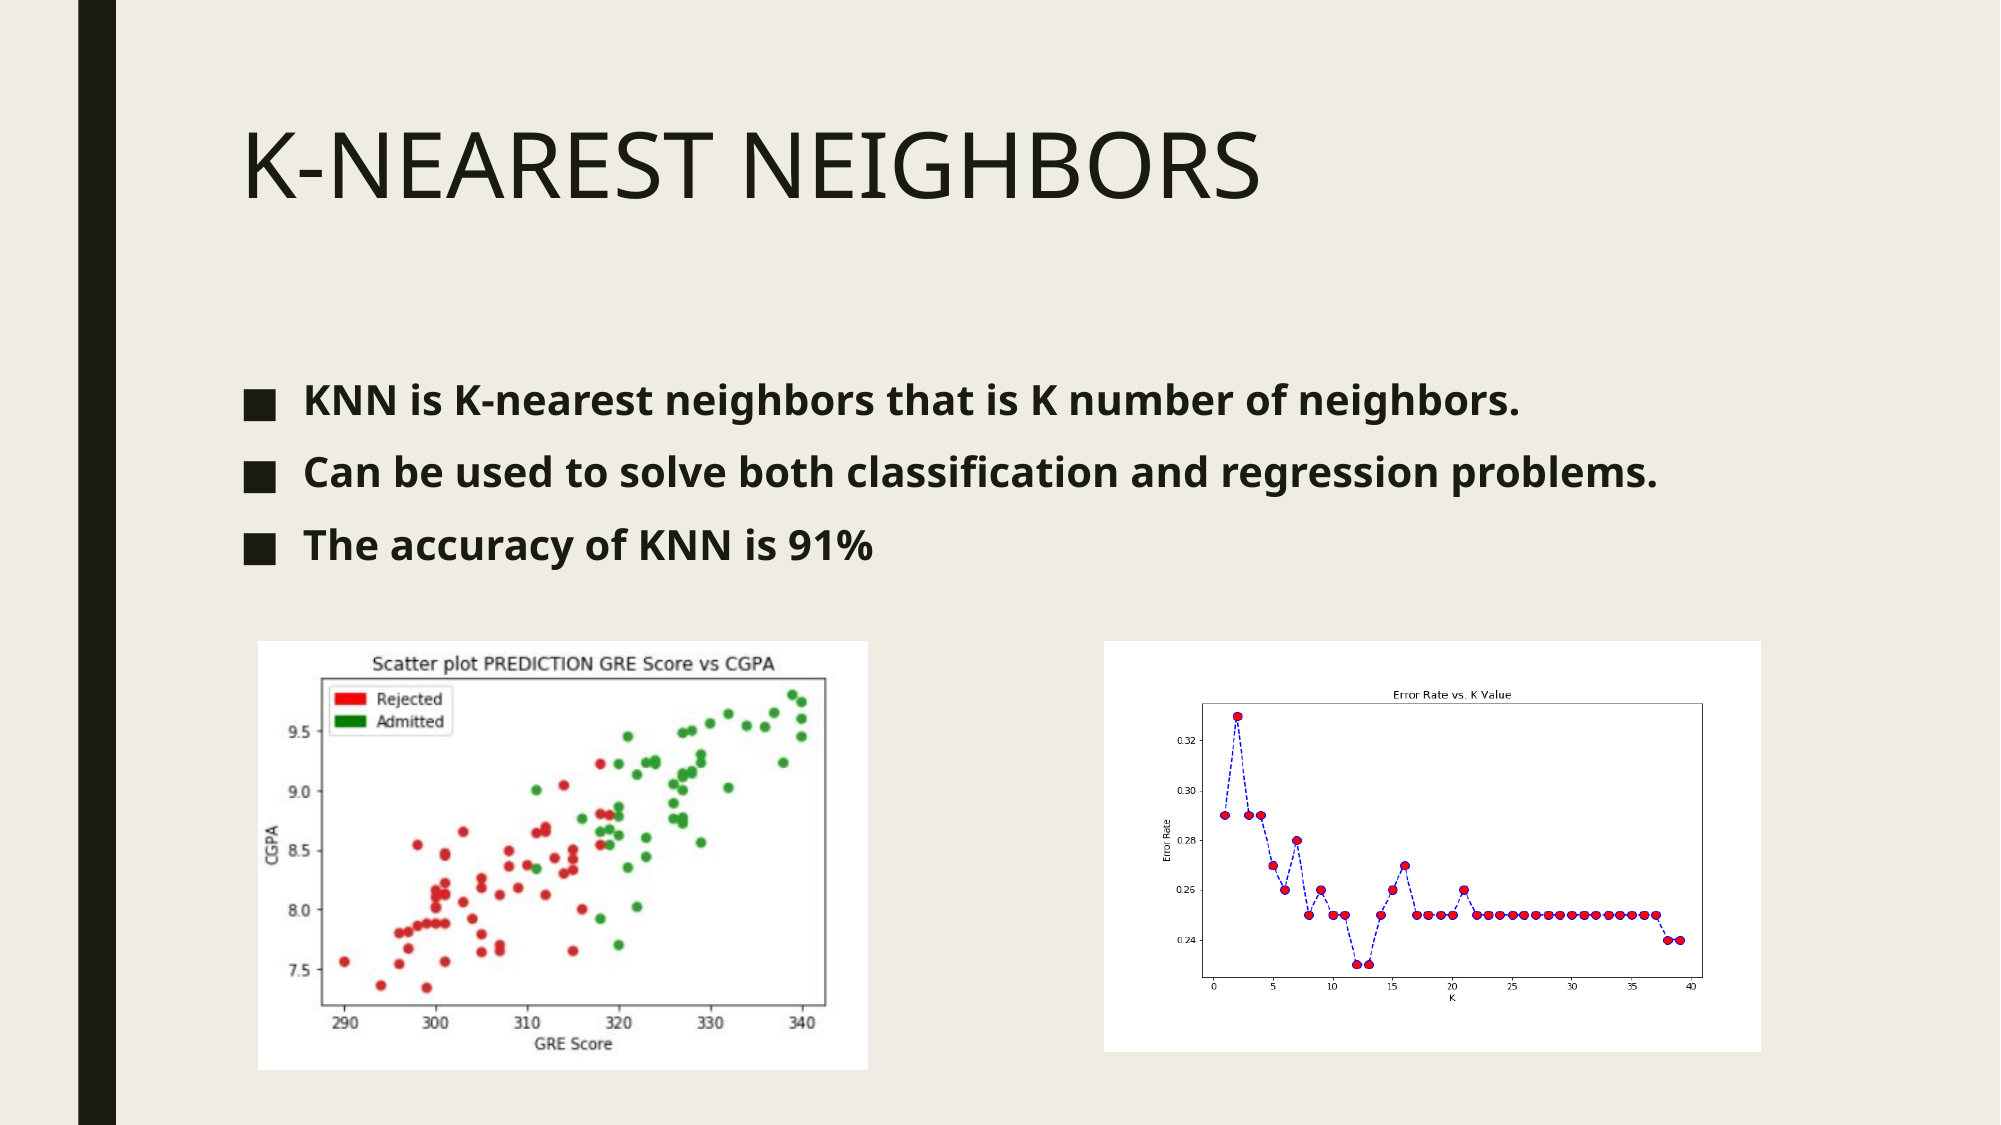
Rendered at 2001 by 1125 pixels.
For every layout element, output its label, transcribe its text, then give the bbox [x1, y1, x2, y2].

picture [1104, 641, 1761, 1052]
title K-NEAREST NEIGHBORS [225, 112, 1800, 295]
picture [258, 641, 868, 1070]
list KNN is K-nearest neighbors that is K number of neighbors. Can be used to solve both classification and regression problems. The accuracy of KNN is 91% [225, 295, 1800, 963]
